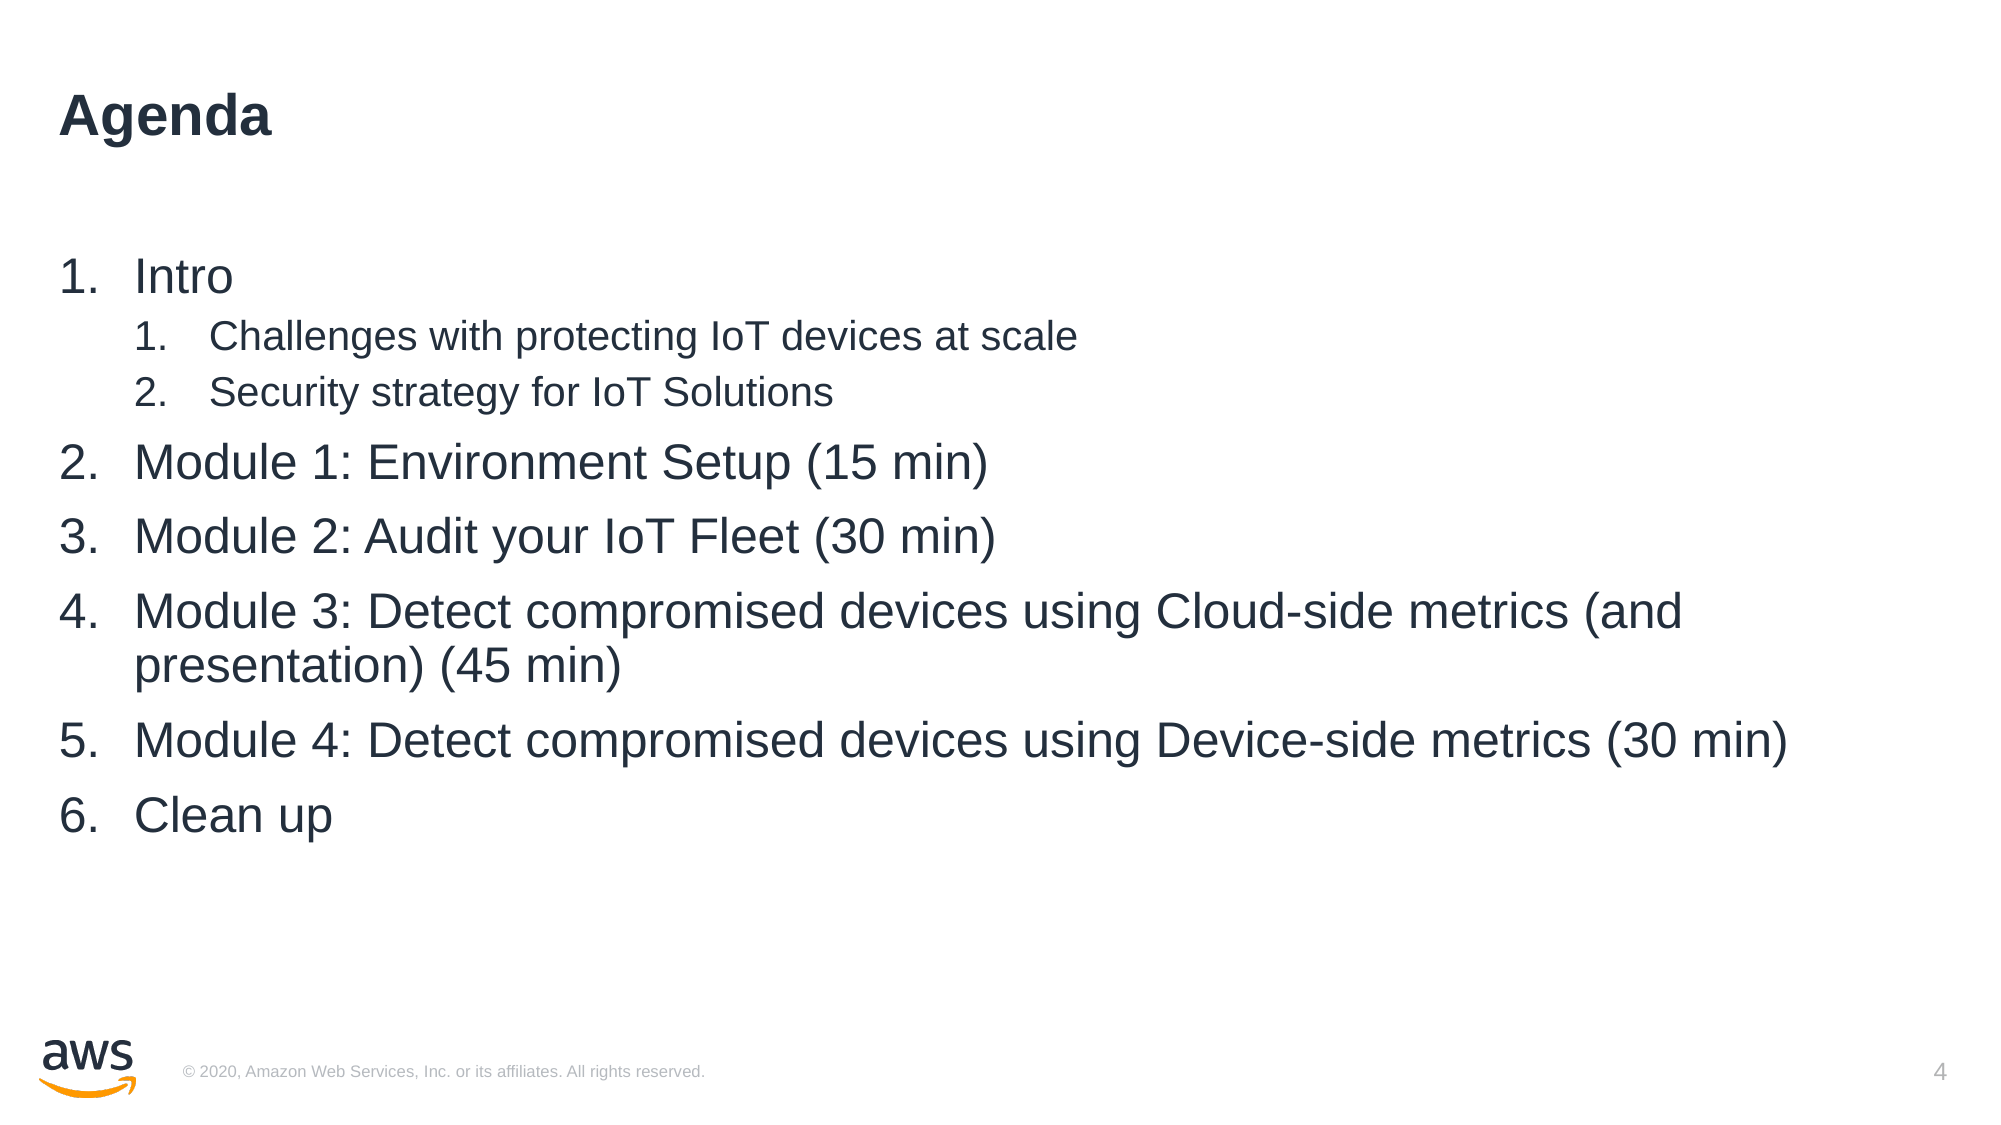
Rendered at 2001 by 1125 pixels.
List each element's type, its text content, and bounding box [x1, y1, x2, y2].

list Intro Challenges with protecting IoT devices at scale Security strategy for IoT Solutions Module 1: Environment Setup (15 min) Module 2: Audit your IoT Fleet (30 min) Module 3: Detect compromised devices using Cloud-side metrics (and presentation) (45 min) Module 4: Detect compromised devices using Device-side metrics (30 min) Clean up [43, 242, 1963, 1071]
picture [39, 1040, 136, 1098]
title Agenda [43, 67, 1963, 166]
slide_number 4 [1512, 1040, 1963, 1101]
